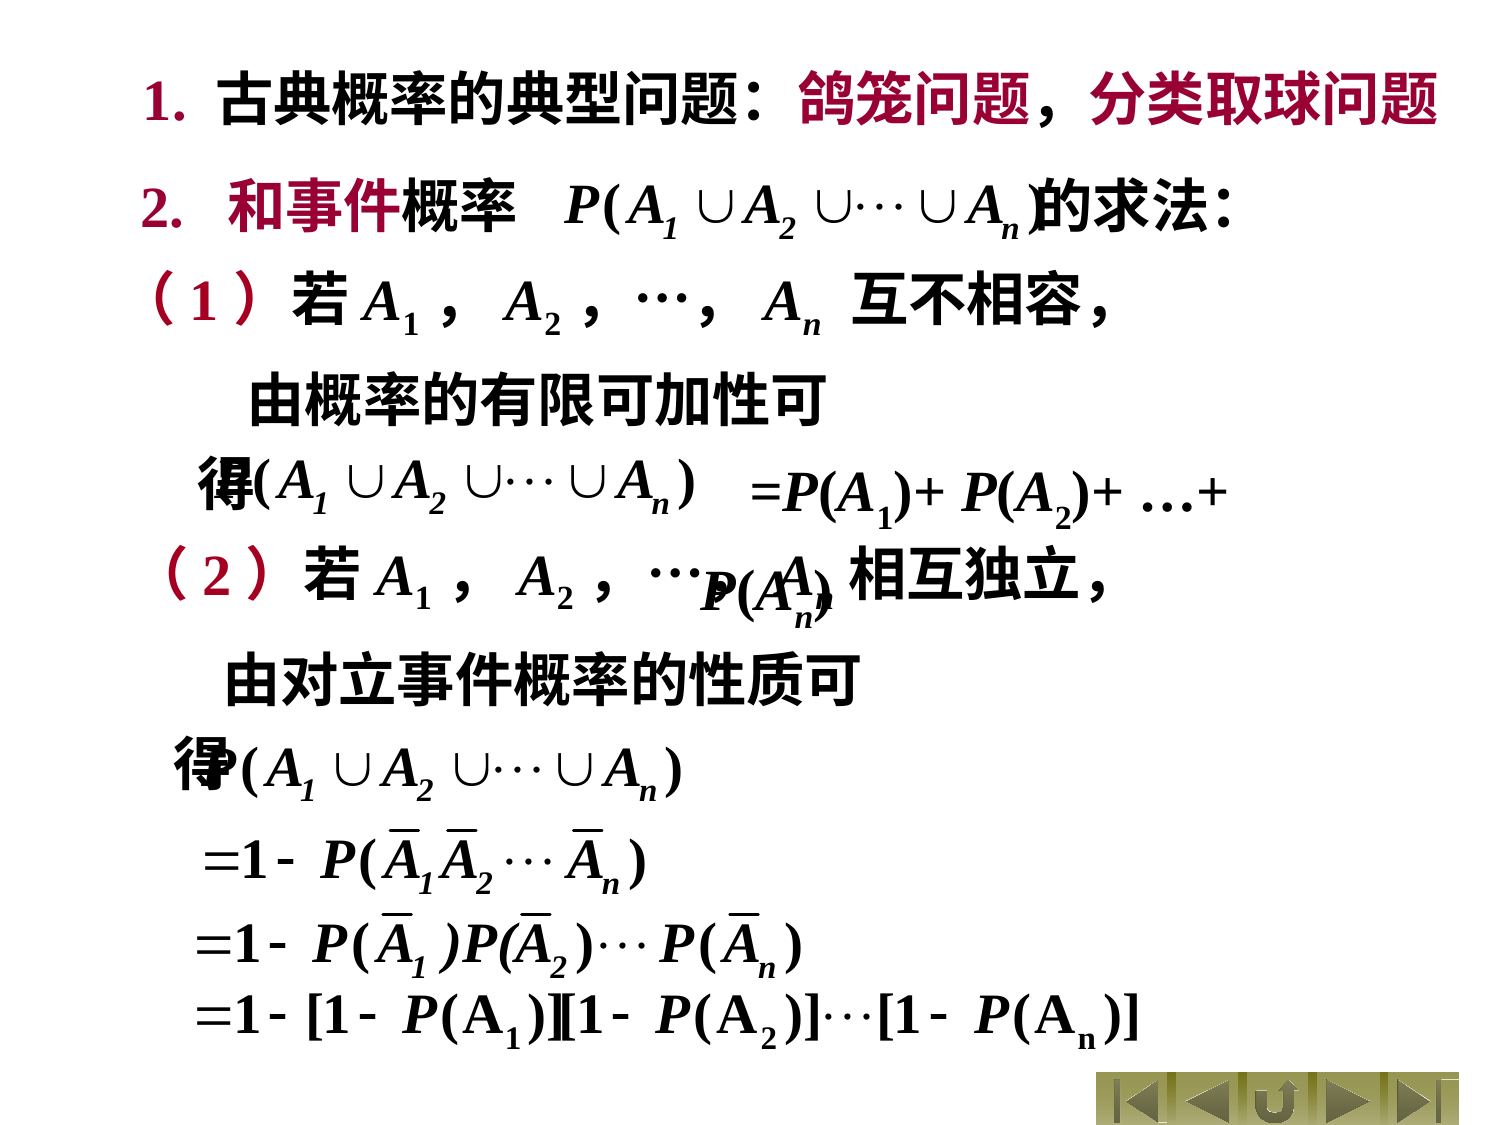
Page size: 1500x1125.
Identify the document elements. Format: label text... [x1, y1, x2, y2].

text_box （1）若A1，A2，…，An 互不相容， [102, 330, 1241, 349]
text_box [190, 729, 692, 816]
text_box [190, 816, 659, 899]
text_box 1. 古典概率的典型问题：鸽笼问题，分类取球问题 [128, 54, 1454, 210]
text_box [182, 900, 813, 976]
text_box 由对立事件概率的性质可得 [158, 622, 888, 721]
text_box （2）若A1，A2，…，An相互独立， [115, 529, 1354, 624]
text_box =P(A1)+ P(A2)+ …+ P(An) [686, 429, 1358, 544]
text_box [183, 976, 1147, 1063]
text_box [52, 160, 1366, 318]
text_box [1096, 1071, 1459, 1125]
text_box 由概率的有限可加性可得 [182, 341, 854, 441]
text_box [202, 441, 704, 528]
